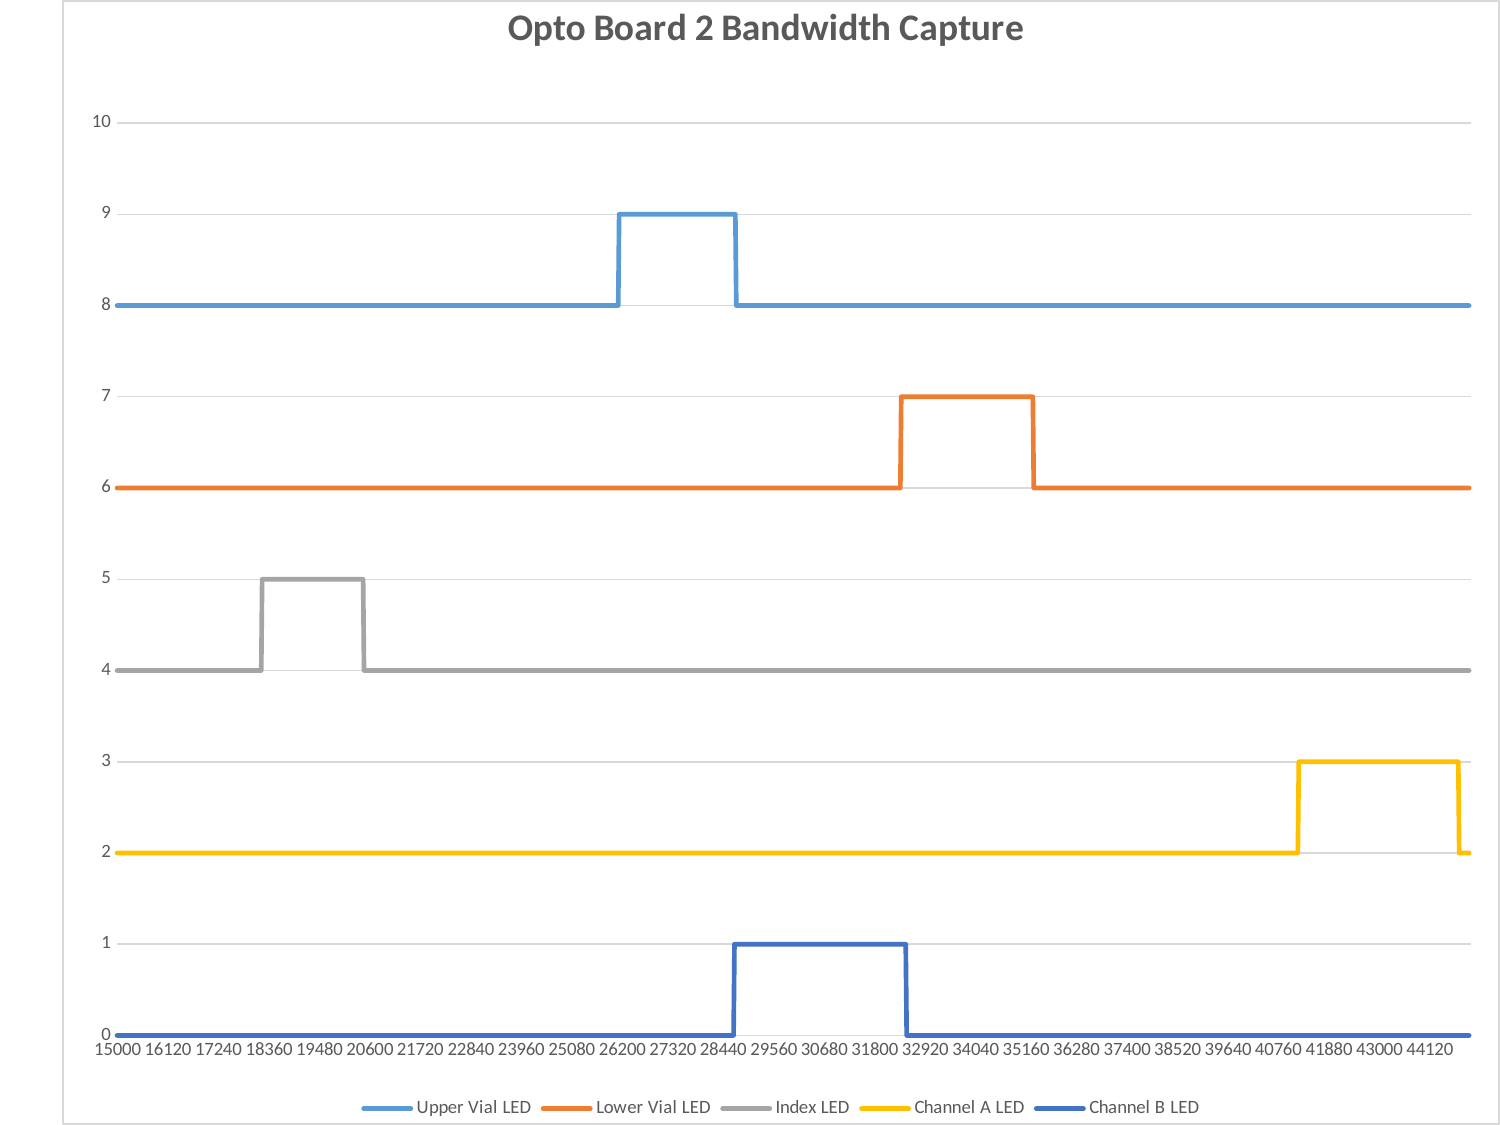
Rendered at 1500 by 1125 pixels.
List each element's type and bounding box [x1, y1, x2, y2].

chart [62, 0, 1500, 1125]
